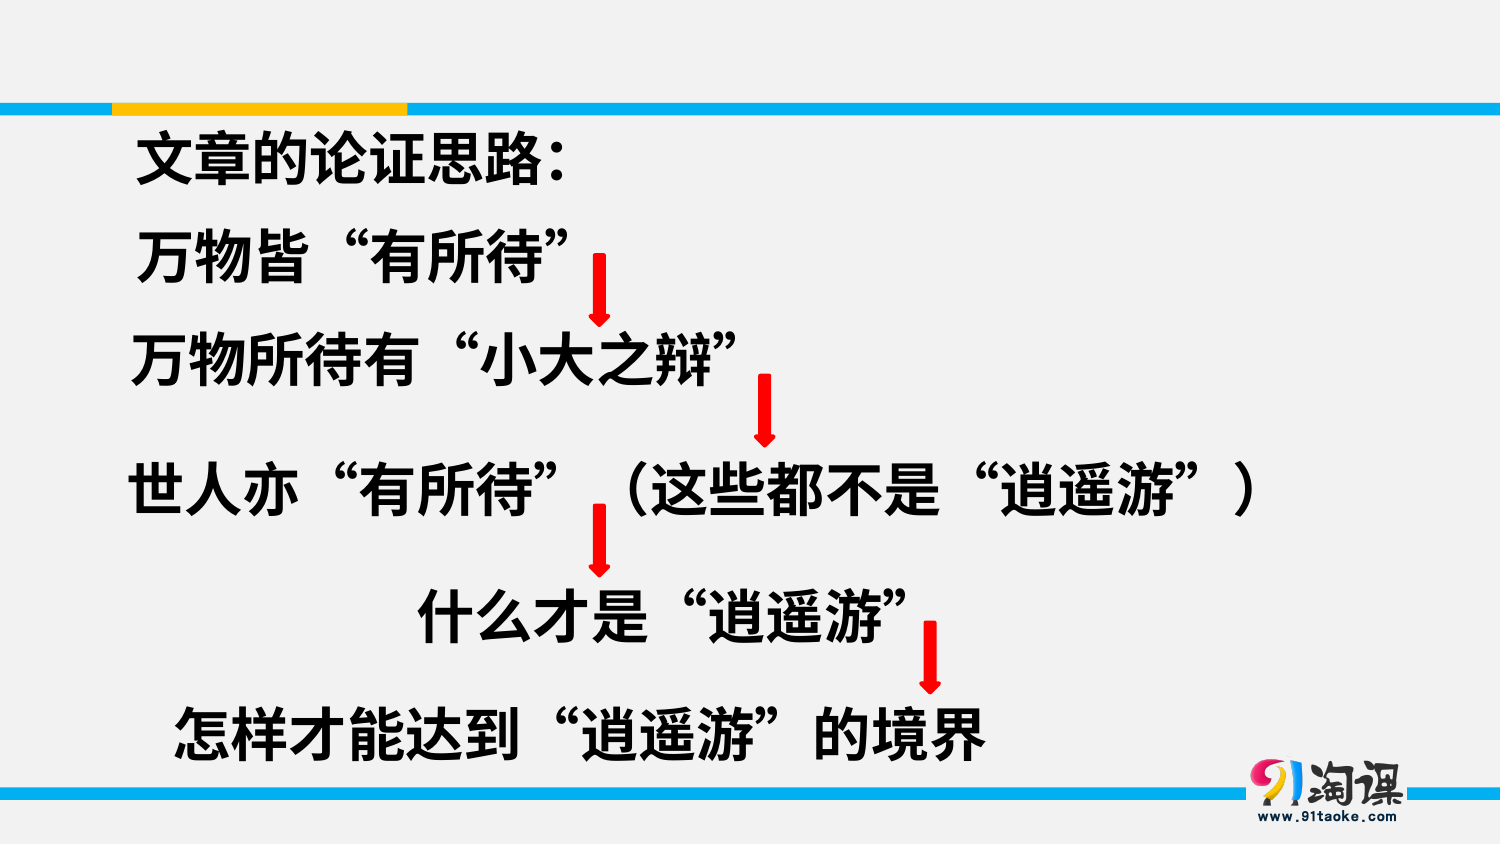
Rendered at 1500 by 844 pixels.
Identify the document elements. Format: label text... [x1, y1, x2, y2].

text_box 什么才是“逍遥游” [401, 572, 969, 657]
picture [1245, 750, 1408, 832]
text_box 怎样才能达到“逍遥游”的境界 [157, 690, 1080, 776]
text_box 文章的论证思路： [120, 114, 617, 200]
text_box [919, 620, 941, 695]
text_box [588, 503, 611, 578]
text_box [753, 373, 776, 448]
text_box [588, 253, 611, 328]
text_box 世人亦“有所待”（这些都不是“逍遥游”） [111, 445, 1329, 531]
text_box 万物所待有“小大之辩” [115, 315, 860, 401]
text_box 万物皆“有所待” [121, 212, 631, 298]
